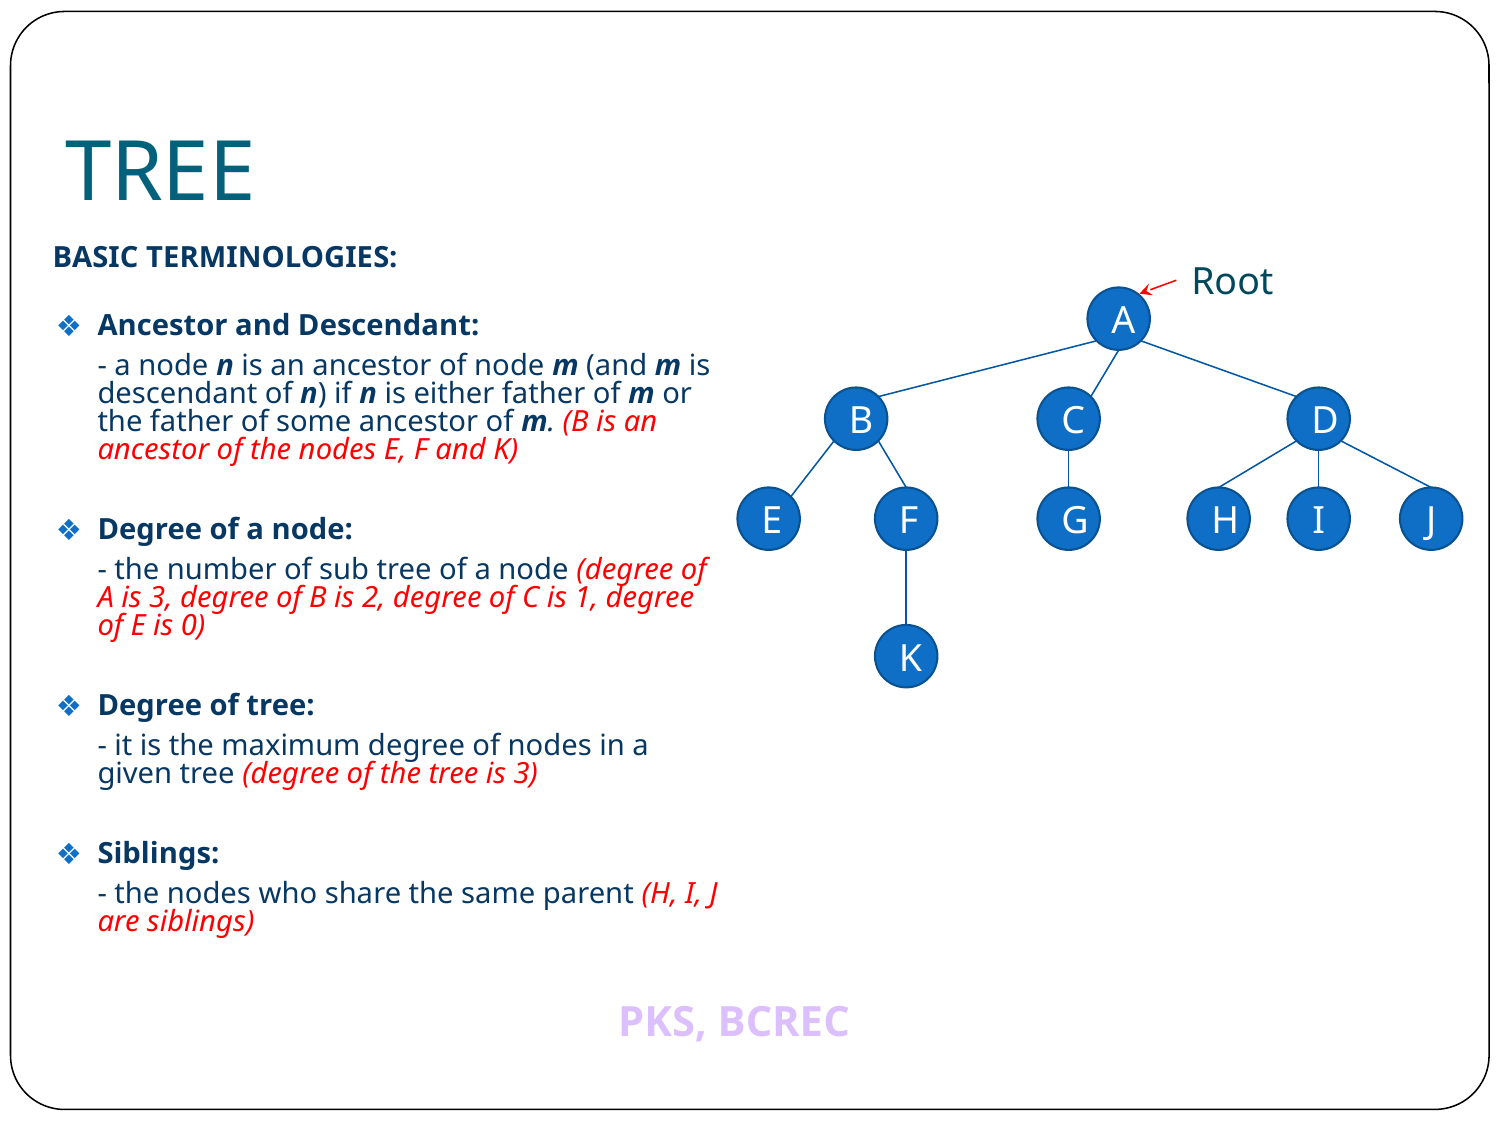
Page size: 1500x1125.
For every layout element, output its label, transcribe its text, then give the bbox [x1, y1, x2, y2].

title TREE [50, 45, 1425, 233]
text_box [737, 249, 1463, 688]
list BASIC TERMINOLOGIES: Ancestor and Descendant: - a node n is an ancestor of node m (and m is descendant of n) if n is either father of m or the father of some ancestor of m. (B is an ancestor of the nodes E, F and K) Degree of a node: - the number of sub tree of a node (degree of A is 3, degree of B is 2, degree of C is 1, degree of E is 0) Degree of tree: - it is the maximum degree of nodes in a given tree (degree of the tree is 3) Siblings: - the nodes who share the same parent (H, I, J are siblings) [37, 237, 738, 1088]
